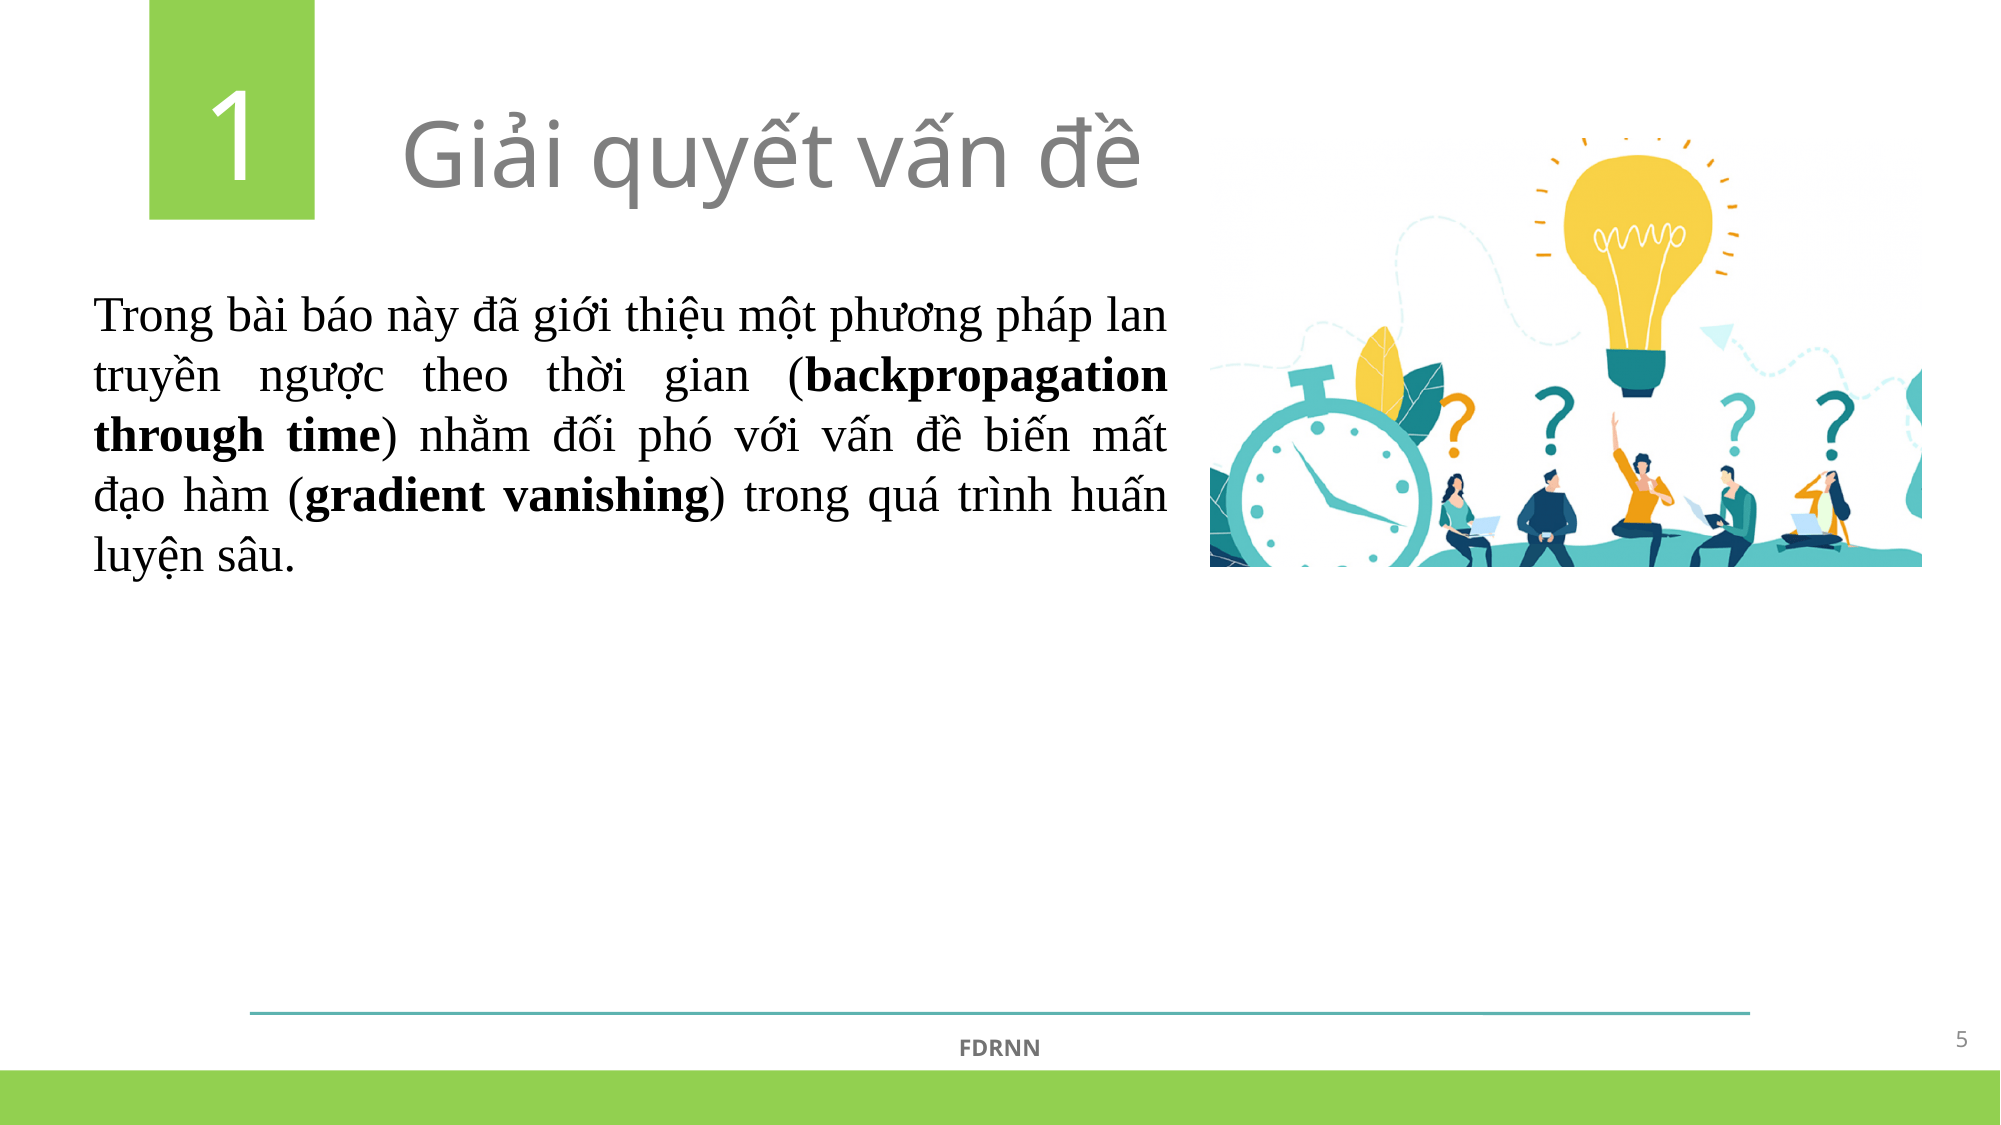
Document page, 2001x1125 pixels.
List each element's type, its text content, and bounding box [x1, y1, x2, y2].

text_box [0, 1070, 2000, 1125]
slide_number 5 [1516, 1010, 1984, 1071]
text_box [149, 0, 315, 220]
picture [1210, 137, 1922, 567]
text_box Trong bài báo này đã giới thiệu một phương pháp lan truyền ngược theo thời gian (backpropagation through time) nhằm đối phó với vấn đề biến mất đạo hàm (gradient vanishing) trong quá trình huấn luyện sâu. [78, 274, 1183, 649]
text_box 1 [154, 48, 320, 213]
text_box Giải quyết vấn đề [385, 88, 1851, 214]
footer FDRNN [683, 1016, 1317, 1077]
